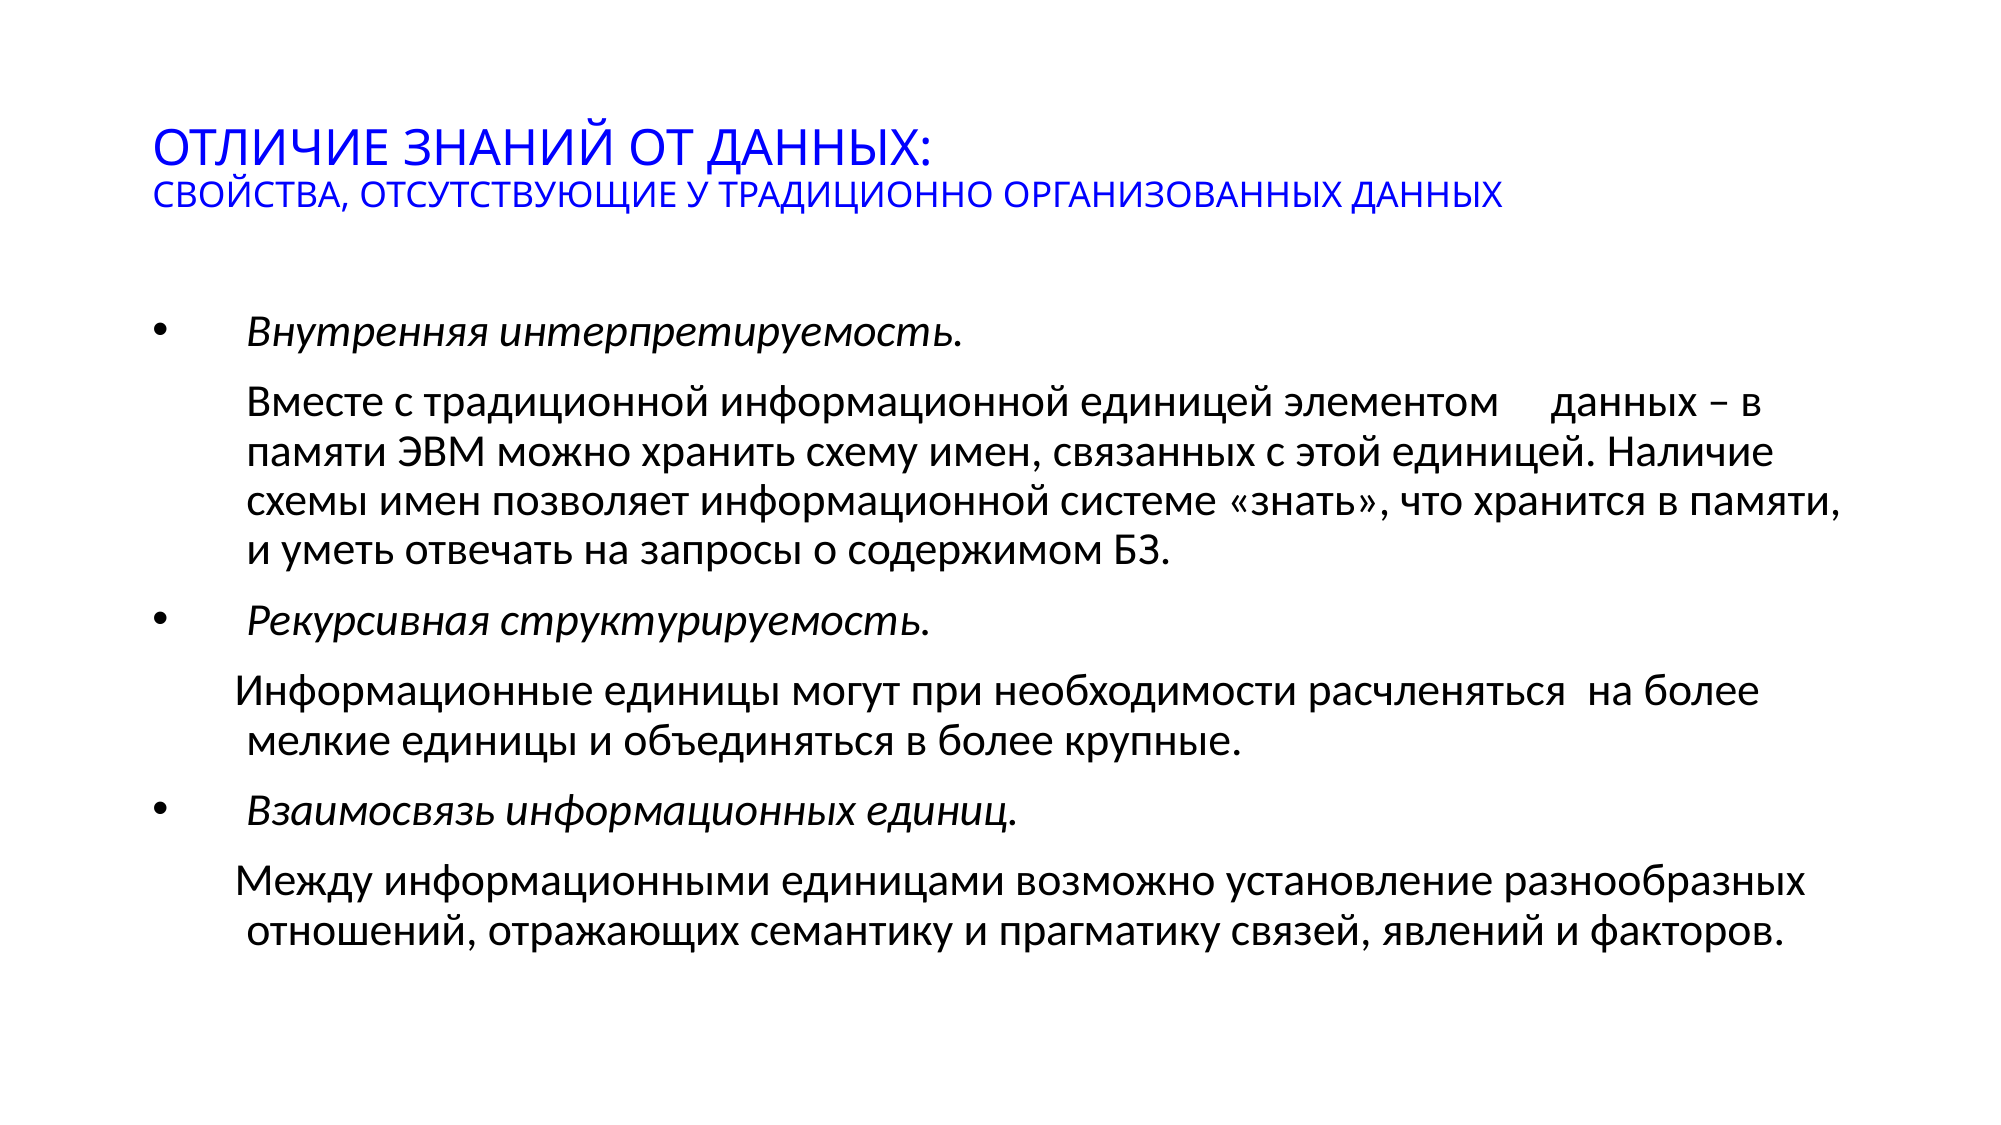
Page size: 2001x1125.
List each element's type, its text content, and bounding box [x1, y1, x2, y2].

list Внутренняя интерпретируемость. Вместе с традиционной информационной единицей элементом данных – в памяти ЭВМ можно хранить схему имен, связанных с этой единицей. Наличие схемы имен позволяет информационной системе «знать», что хранится в памяти, и уметь отвечать на запросы о содержимом БЗ. Рекурсивная структурируемость. Информационные единицы могут при необходимости расчленяться на более мелкие единицы и объединяться в более крупные. Взаимосвязь информационных единиц. Между информационными единицами возможно установление разнообразных отношений, отражающих семантику и прагматику связей, явлений и факторов. [137, 299, 1863, 1014]
title ОТЛИЧИЕ ЗНАНИЙ ОТ ДАННЫХ: СВОЙСТВА, ОТСУТСТВУЮЩИЕ У ТРАДИЦИОННО ОРГАНИЗОВАННЫХ ДАННЫХ [137, 59, 1863, 278]
